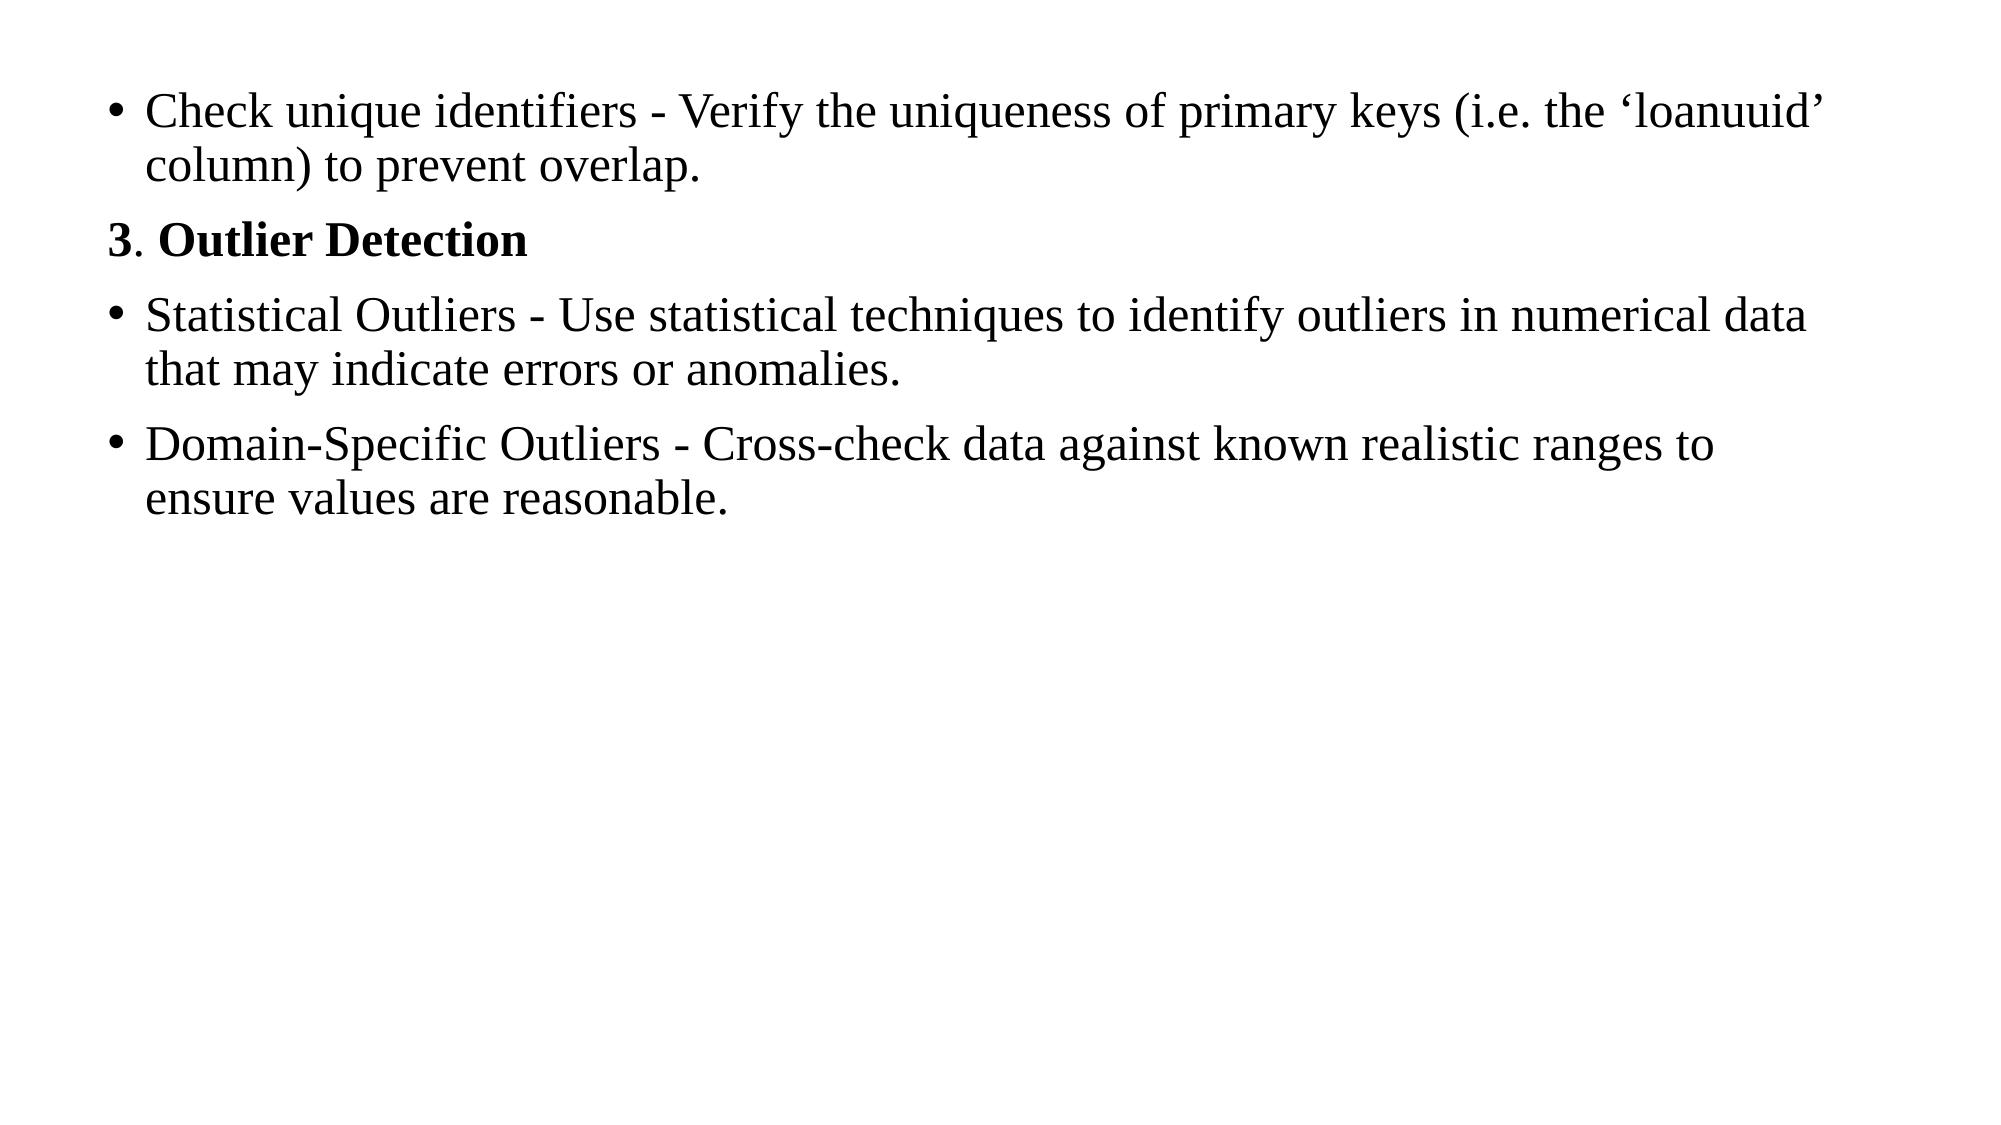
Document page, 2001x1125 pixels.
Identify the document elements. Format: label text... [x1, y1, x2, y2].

list Check unique identifiers - Verify the uniqueness of primary keys (i.e. the ‘loanuuid’ column) to prevent overlap. 3. Outlier Detection Statistical Outliers - Use statistical techniques to identify outliers in numerical data that may indicate errors or anomalies. Domain-Specific Outliers - Cross-check data against known realistic ranges to ensure values are reasonable. [92, 77, 1863, 1014]
